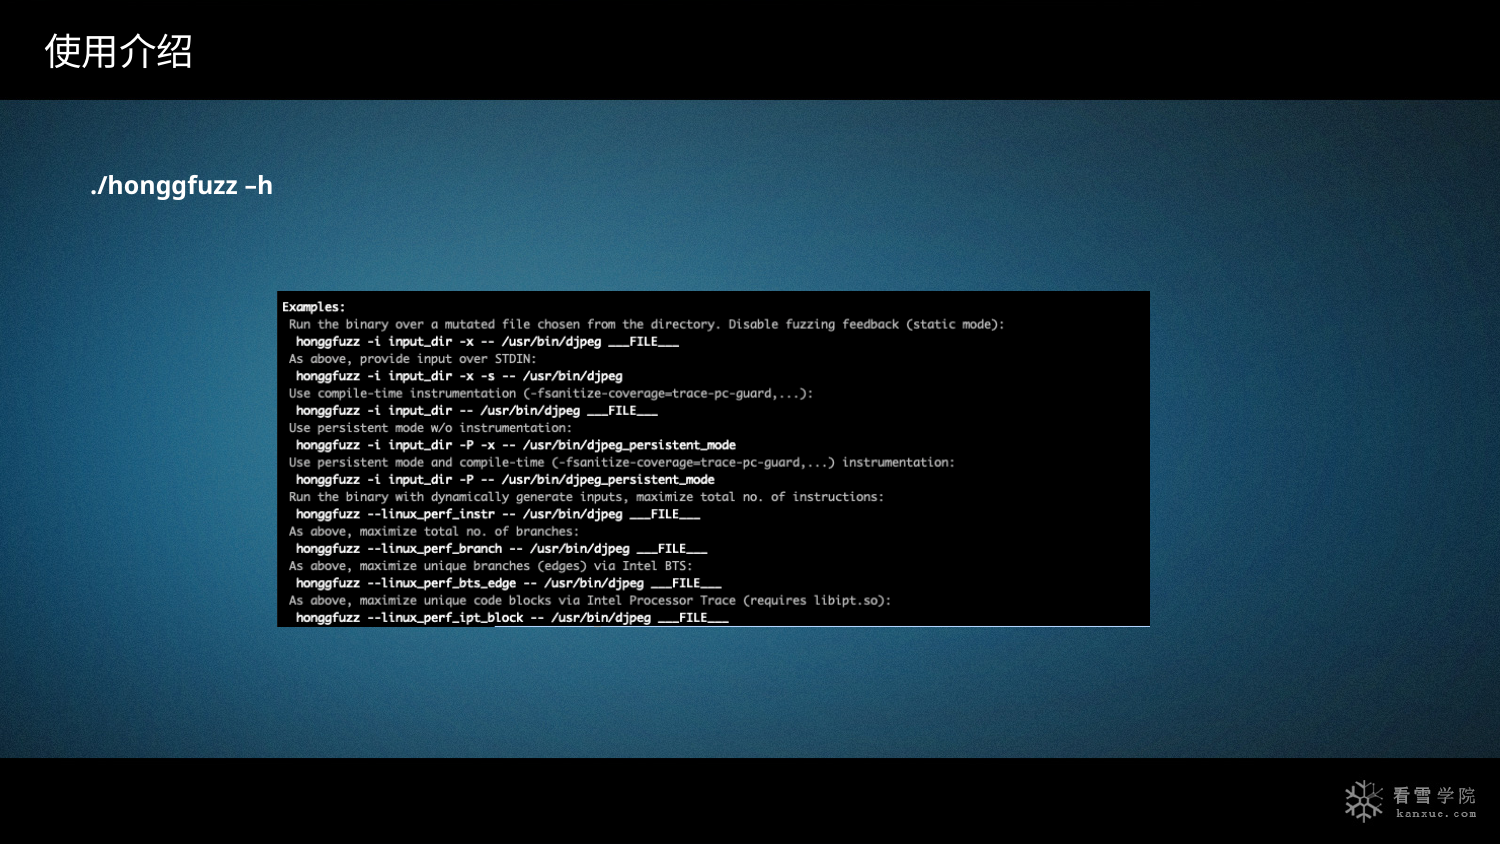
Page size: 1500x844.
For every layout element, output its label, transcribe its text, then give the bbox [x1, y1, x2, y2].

text_box ./honggfuzz –h [74, 161, 1425, 706]
text_box 使用介绍 [29, 20, 1471, 80]
picture [0, 0, 1500, 844]
